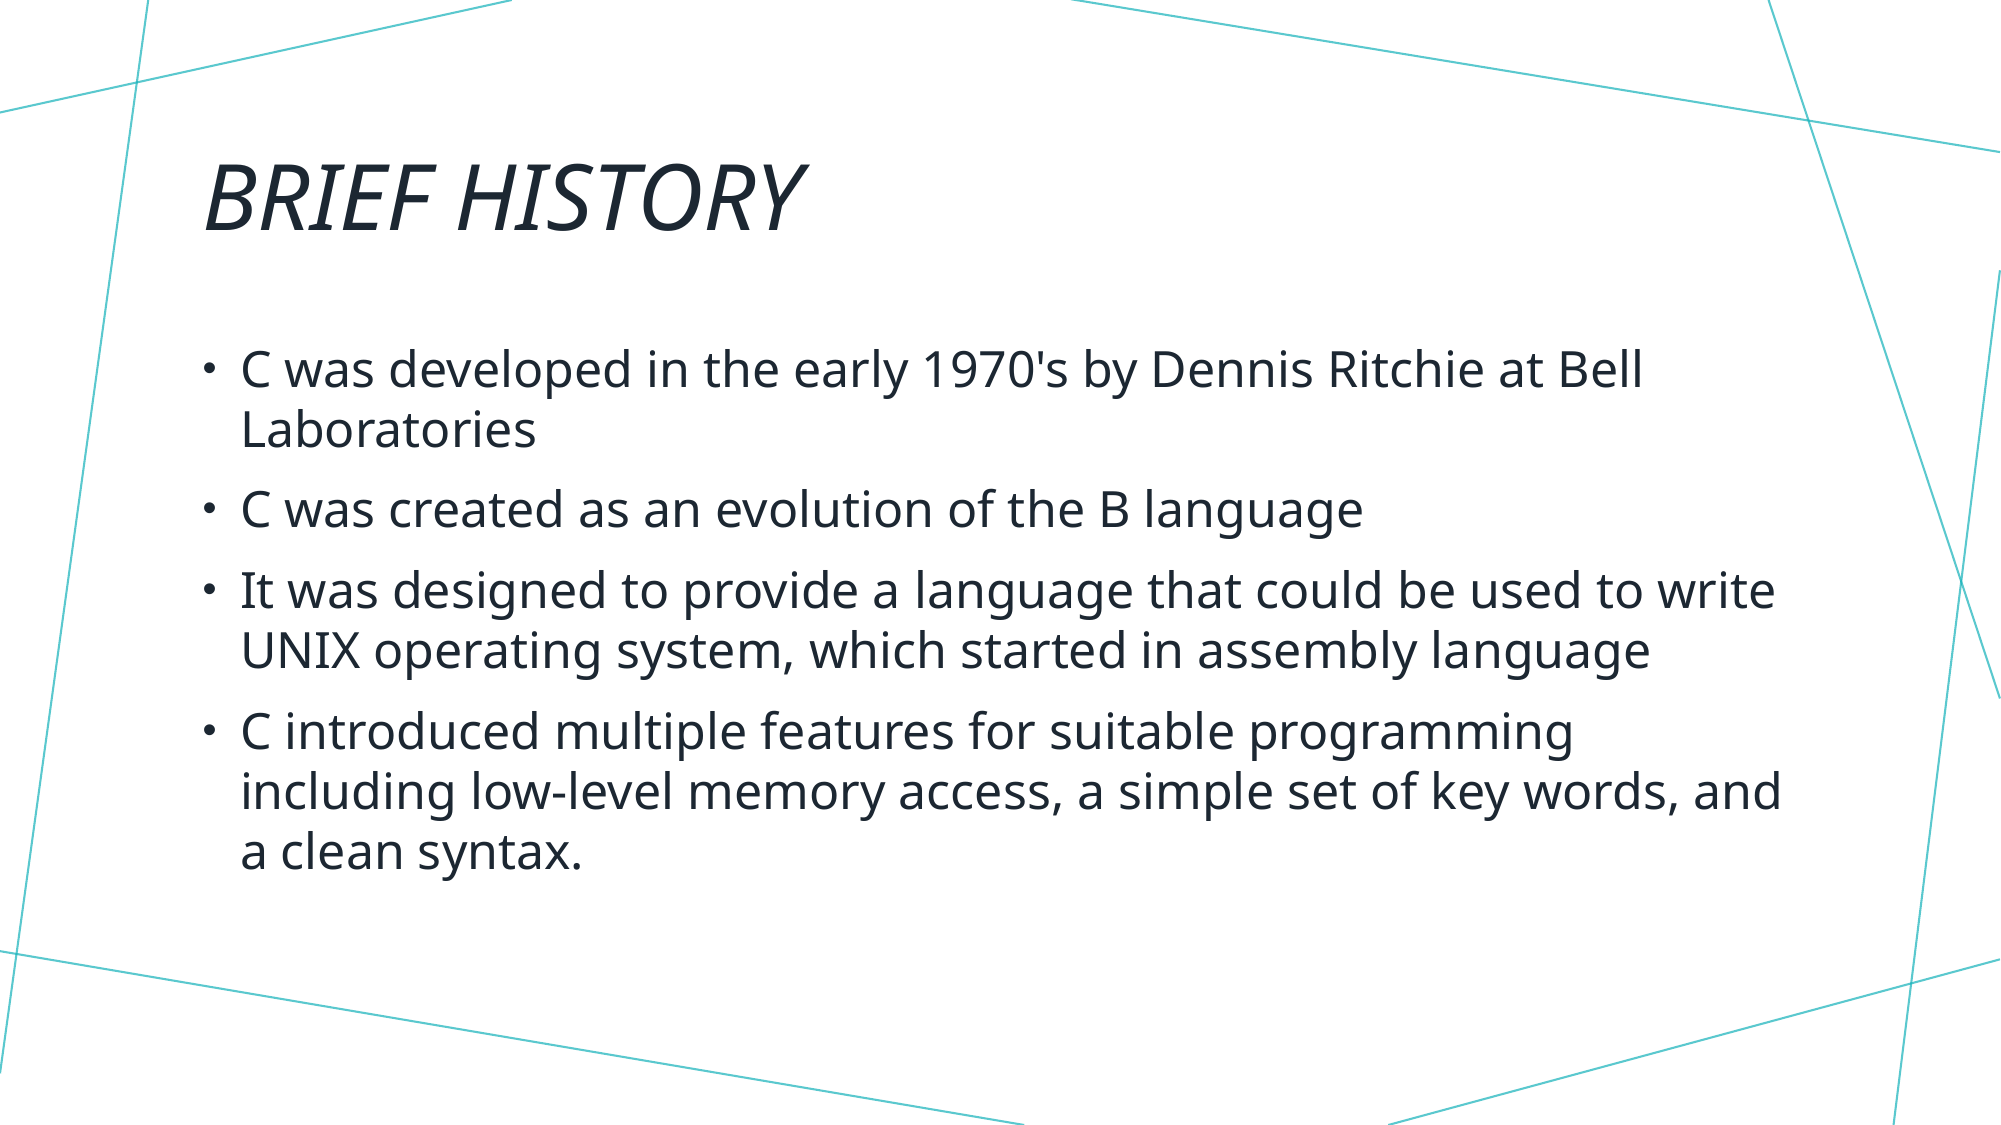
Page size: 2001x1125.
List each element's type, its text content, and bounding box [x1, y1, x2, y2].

title Brief History [187, 87, 1813, 315]
list C was developed in the early 1970's by Dennis Ritchie at Bell Laboratories C was created as an evolution of the B language It was designed to provide a language that could be used to write UNIX operating system, which started in assembly language C introduced multiple features for suitable programming including low-level memory access, a simple set of key words, and a clean syntax. [187, 329, 1813, 990]
